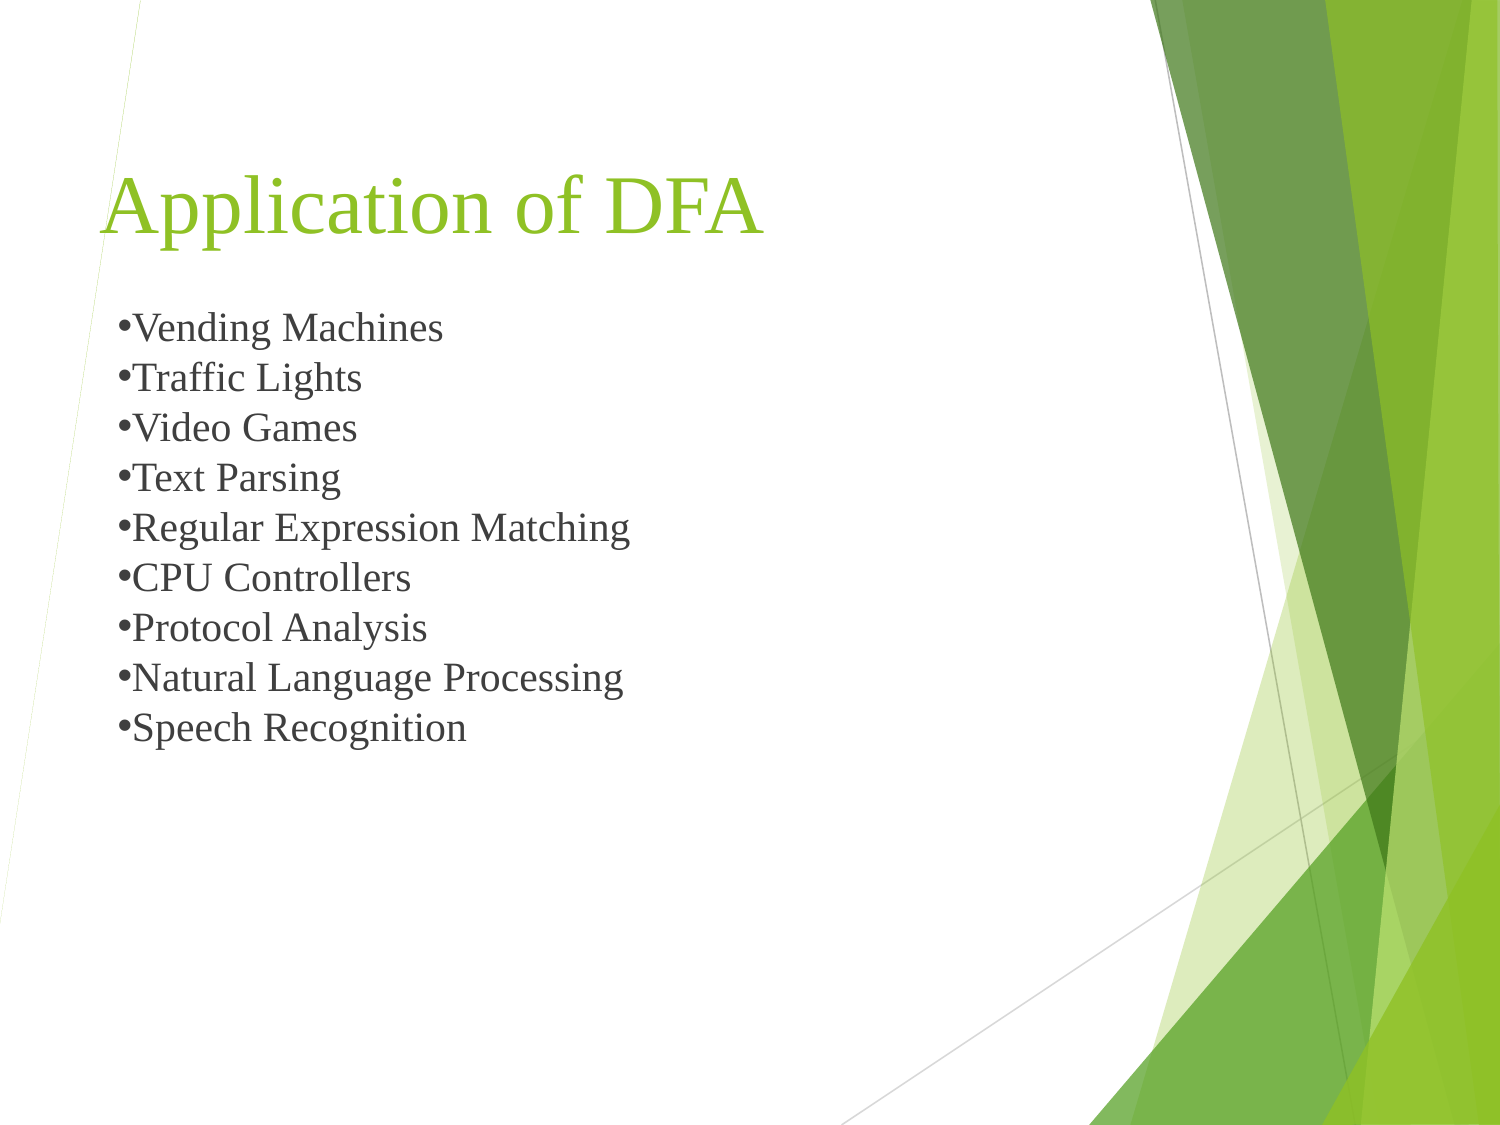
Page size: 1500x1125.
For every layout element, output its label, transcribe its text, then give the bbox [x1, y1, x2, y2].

list Vending Machines Traffic Lights Video Games Text Parsing Regular Expression Matching CPU Controllers Protocol Analysis Natural Language Processing Speech Recognition [117, 299, 1200, 755]
title Application of DFA [99, 149, 1281, 251]
